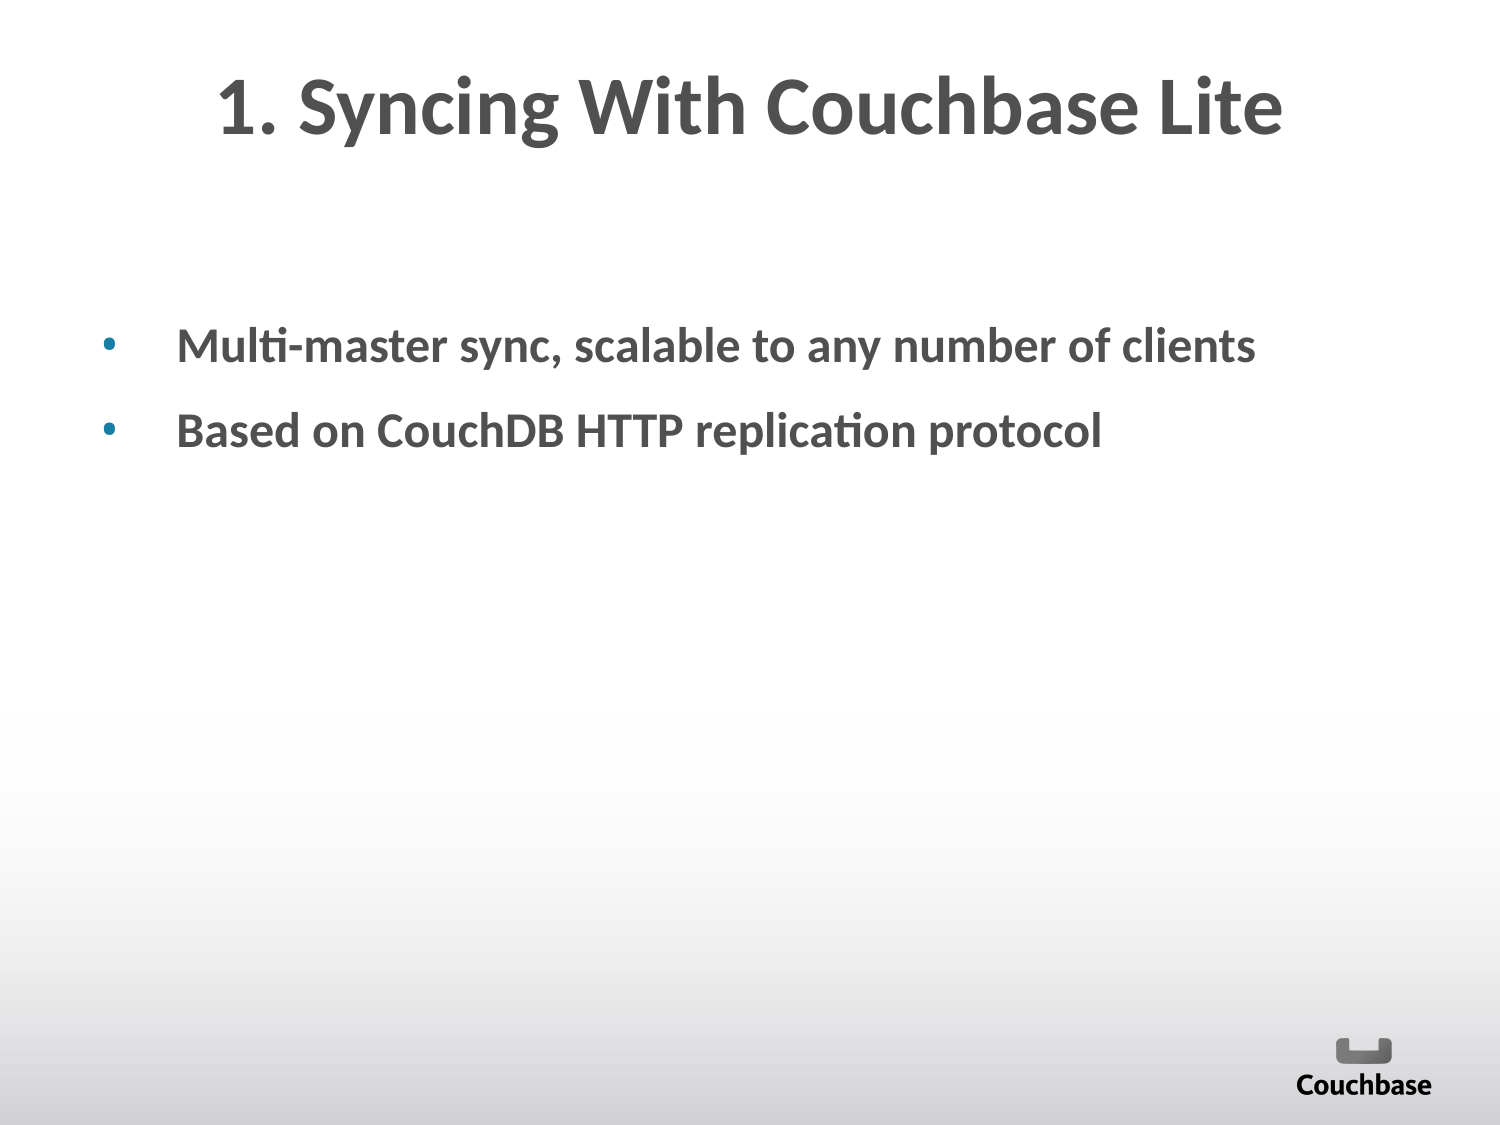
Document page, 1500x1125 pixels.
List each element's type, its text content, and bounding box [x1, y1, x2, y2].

picture [1277, 1016, 1451, 1116]
list Multi-master sync, scalable to any number of clients Based on CouchDB HTTP replication protocol [99, 312, 1426, 1031]
title 1. Syncing With Couchbase Lite [74, 61, 1426, 234]
